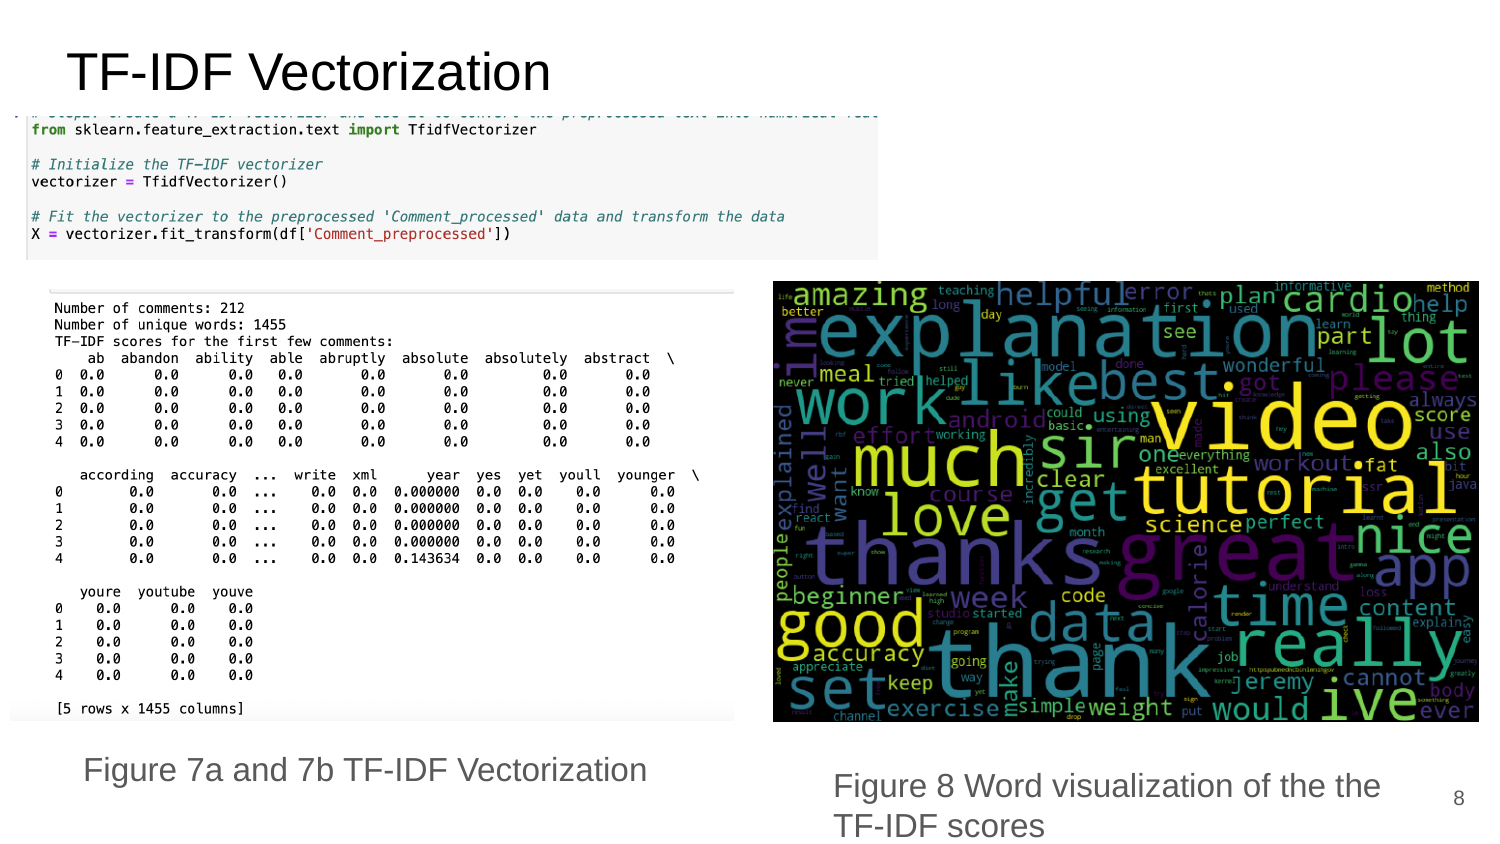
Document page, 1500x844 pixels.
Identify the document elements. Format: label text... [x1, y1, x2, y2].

slide_number ‹#› [1389, 764, 1480, 830]
picture [763, 271, 1487, 731]
text_box Figure 7a and 7b TF-IDF Vectorization [68, 733, 676, 836]
picture [9, 289, 734, 721]
title TF-IDF Vectorization [51, 22, 1449, 117]
text_box Figure 8 Word visualization of the the TF-IDF scores [818, 749, 1413, 805]
picture [9, 115, 878, 260]
